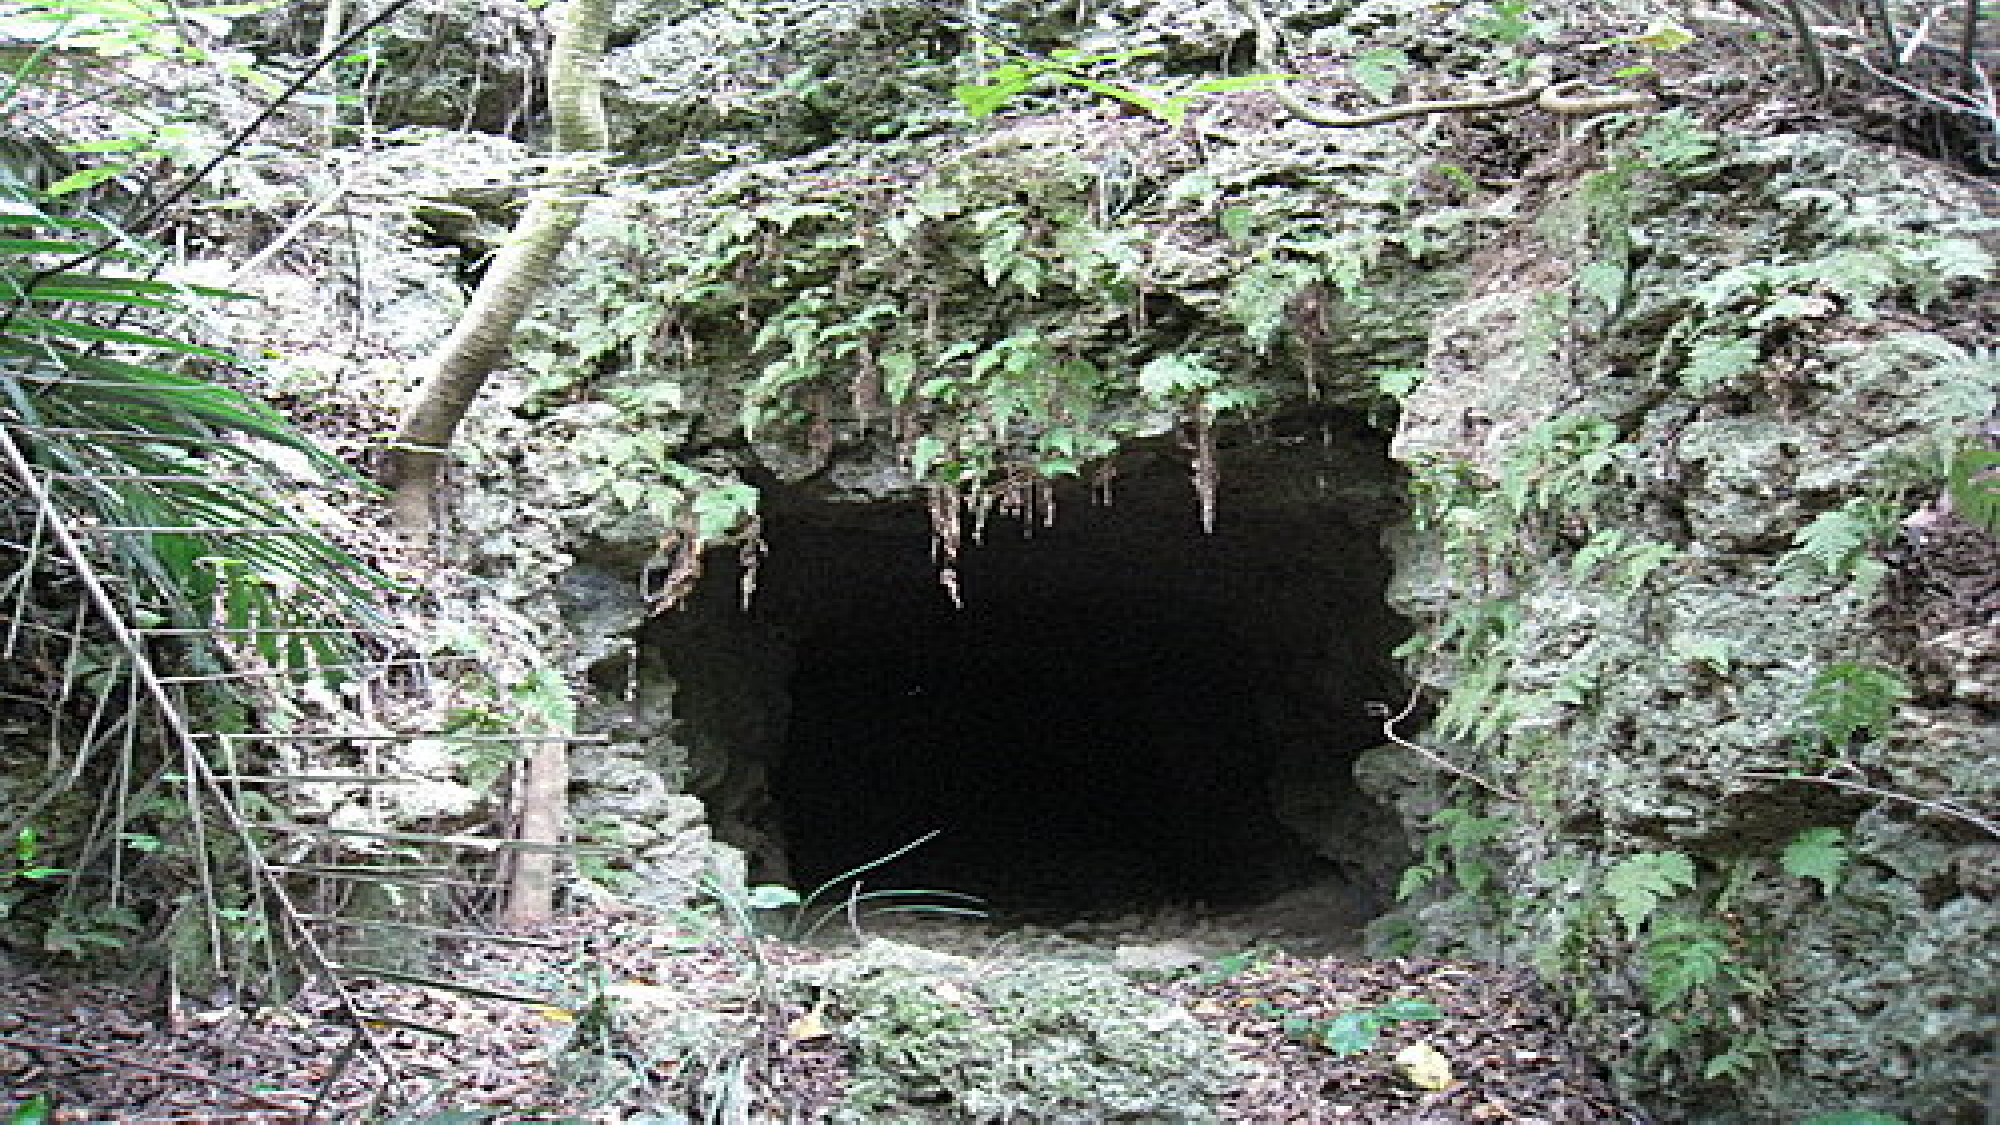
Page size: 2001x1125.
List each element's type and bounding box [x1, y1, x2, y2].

list [0, 0, 2000, 1125]
